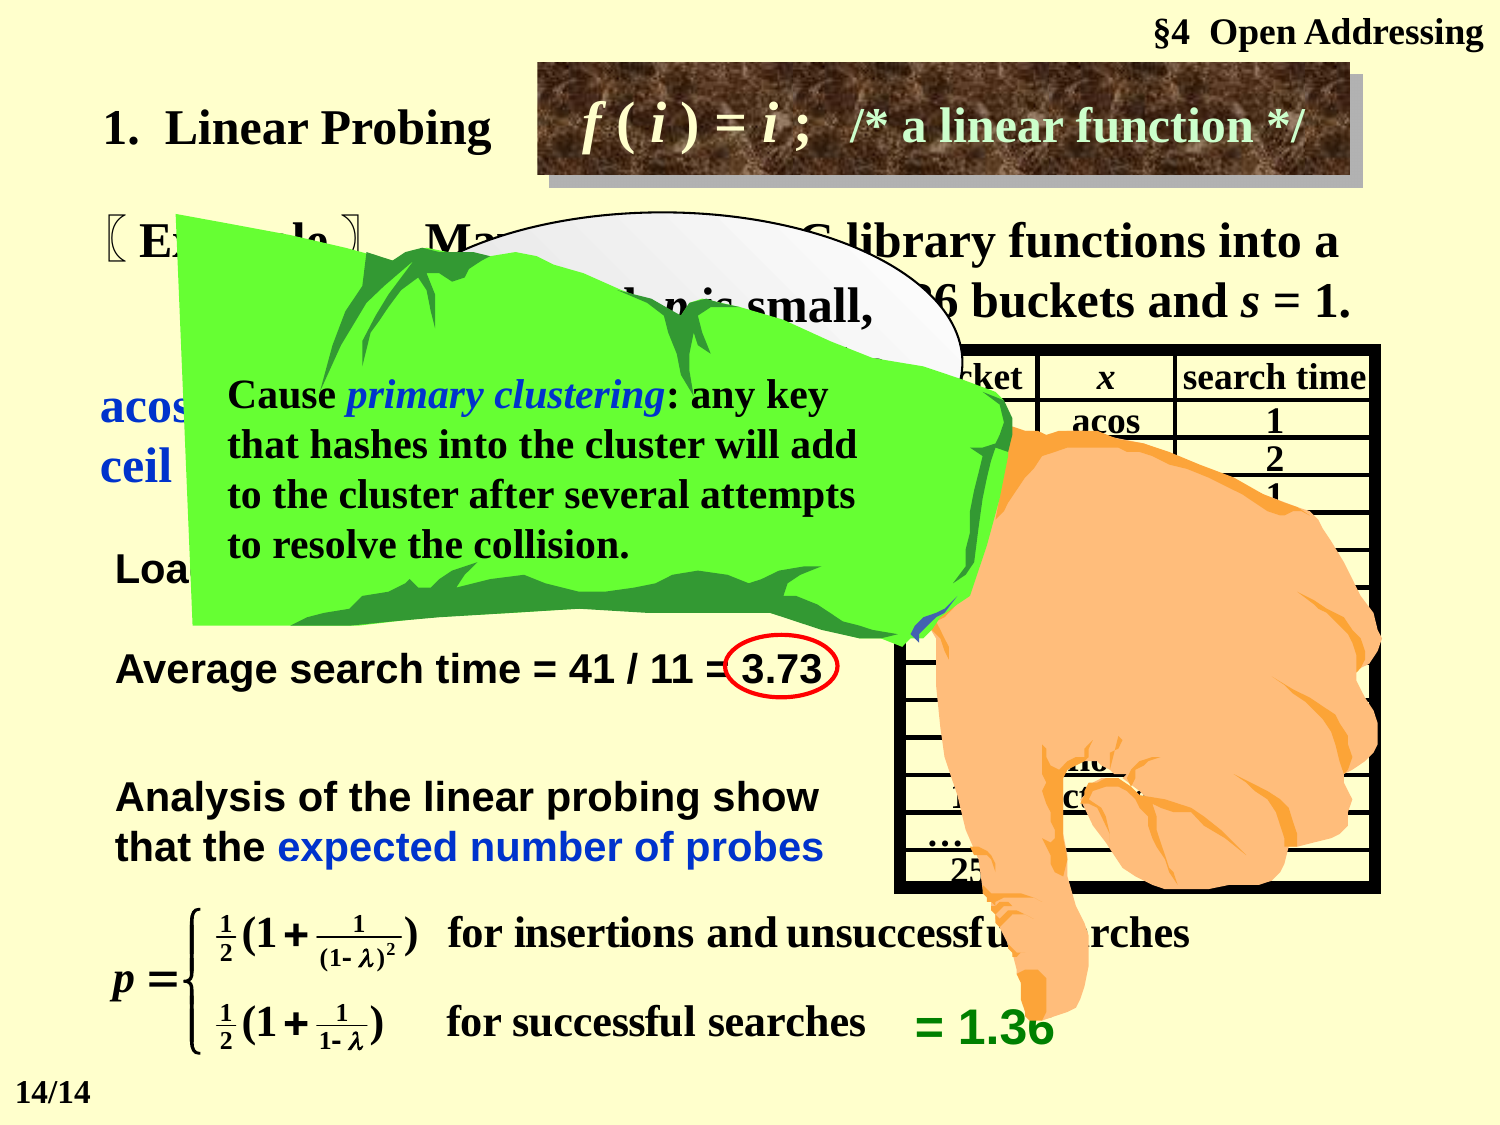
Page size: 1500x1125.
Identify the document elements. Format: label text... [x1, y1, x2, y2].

text_box acos atoi char define exp ceil cos float atol floor ctime [99, 365, 169, 500]
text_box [174, 212, 1388, 1027]
text_box §4 Open Addressing [1074, 0, 1499, 60]
text_box 14/14 [0, 1062, 163, 1118]
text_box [99, 762, 1201, 1063]
text_box Loading density  = 11 / 26 = 0.42 [99, 534, 169, 600]
text_box f ( i ) = i ; /* a linear function */ [537, 62, 1350, 175]
text_box 〖Example〗 Mapping n = 11 C library functions into a hash table ht[ ] with b = 26 buckets and s = 1. [62, 199, 1425, 335]
text_box 1. Linear Probing [87, 87, 537, 163]
text_box Average search time = 41 / 11 = 3.73 [99, 634, 169, 700]
